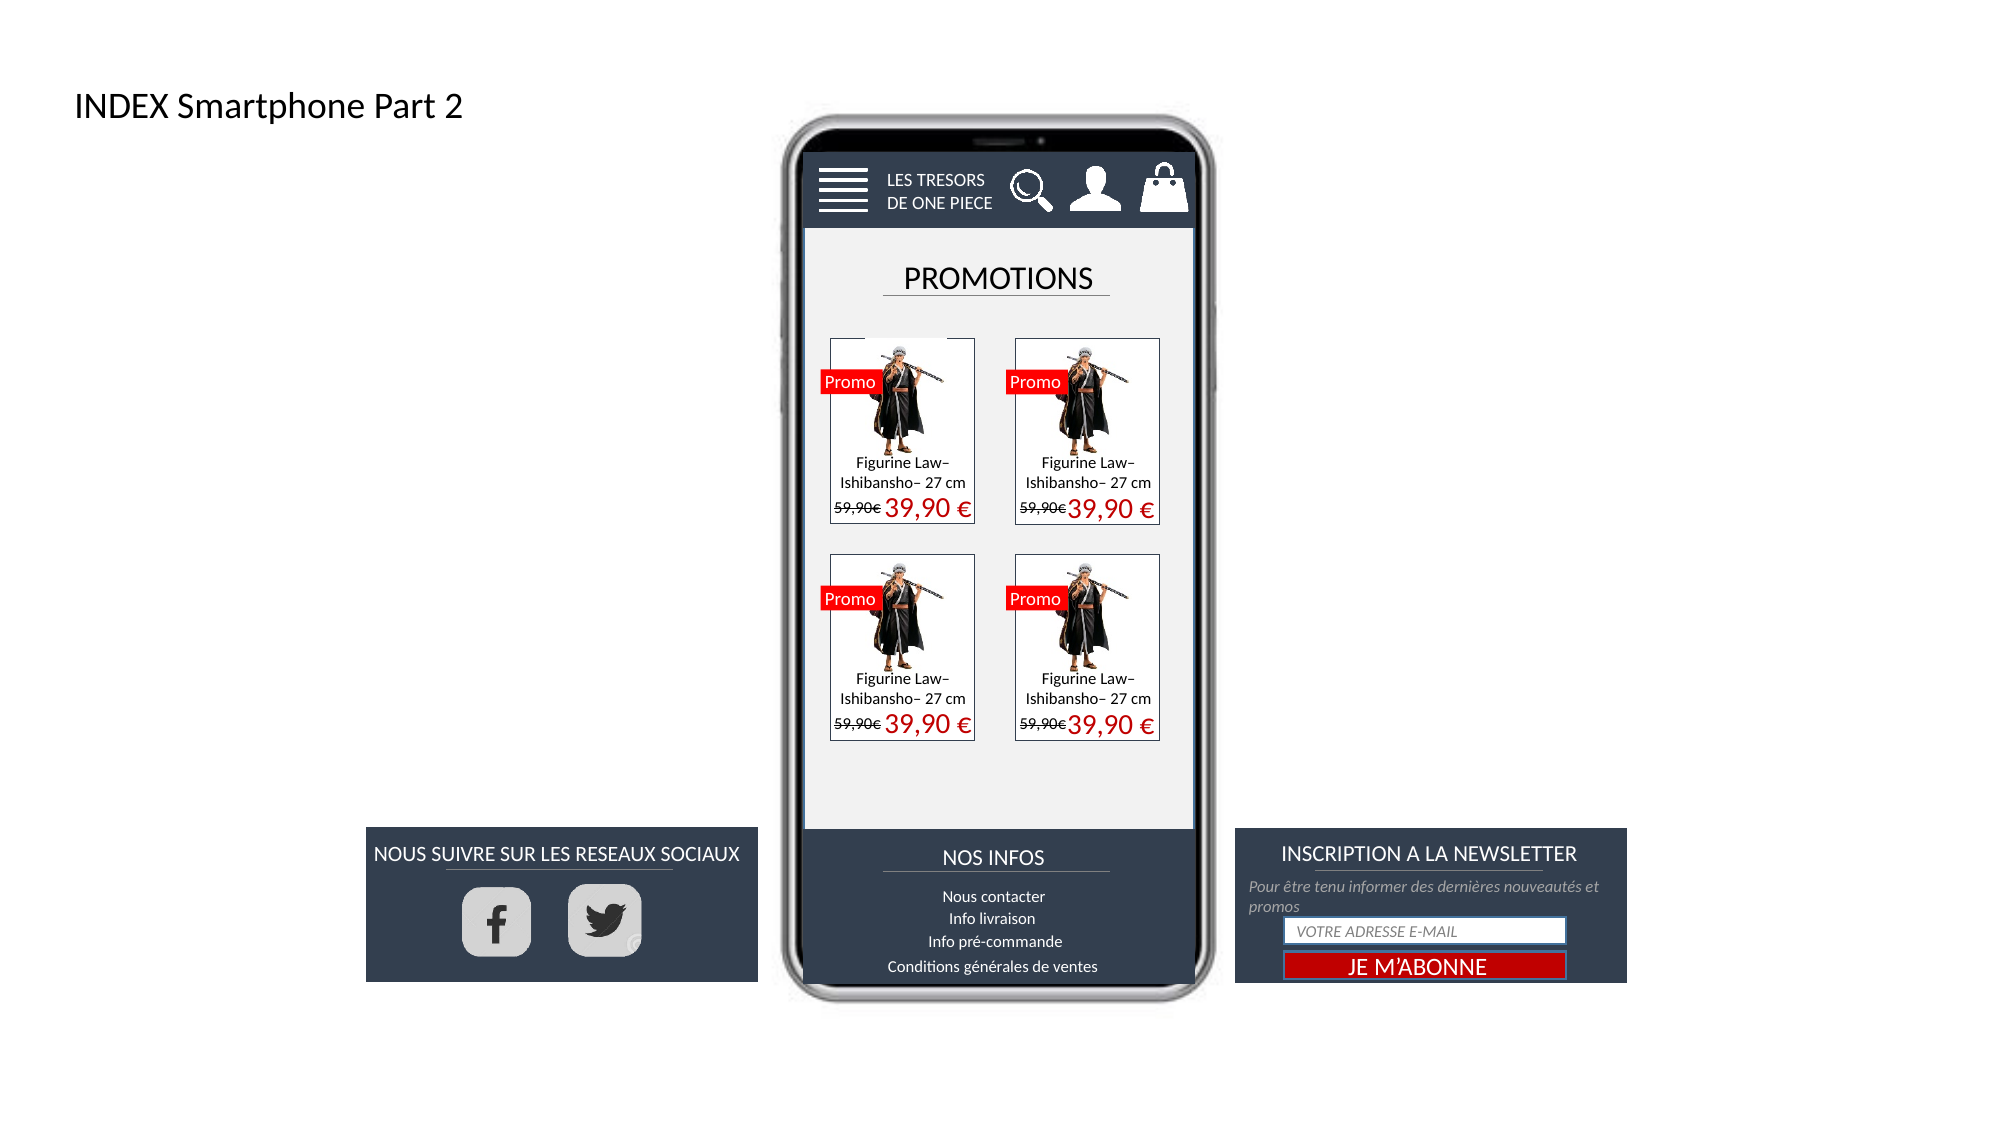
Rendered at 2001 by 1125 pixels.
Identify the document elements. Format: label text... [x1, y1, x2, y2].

text_box JE M’ABONNE [1361, 942, 1618, 988]
picture [557, 51, 1361, 1073]
text_box VOTRE ADRESSE E-MAIL [1361, 912, 1564, 942]
text_box [366, 874, 639, 982]
text_box Pour être tenu informer des dernières nouveautés et promos [1361, 868, 1624, 924]
text_box NOUS SUIVRE SUR LES RESEAUX SOCIAUX [359, 832, 639, 874]
text_box INSCRIPTION A LA NEWSLETTER [1361, 831, 1612, 868]
text_box [1361, 828, 1627, 983]
picture [450, 868, 540, 970]
text_box [366, 827, 639, 832]
text_box INDEX Smartphone Part 2 [59, 74, 515, 134]
